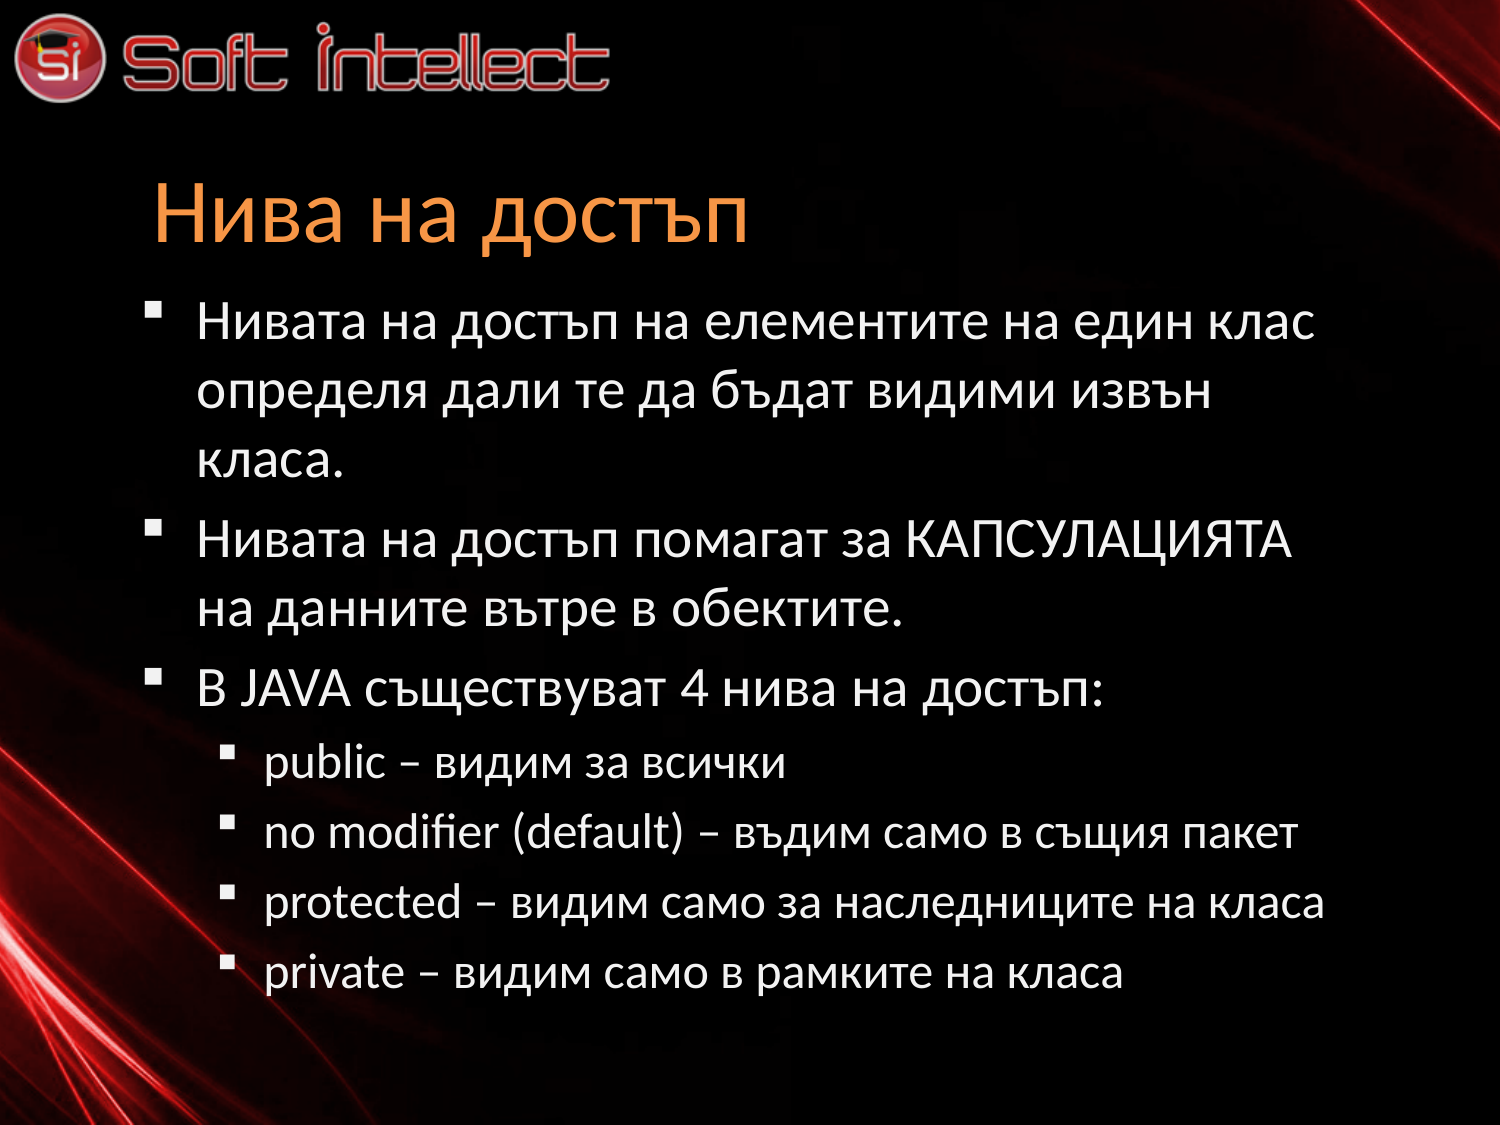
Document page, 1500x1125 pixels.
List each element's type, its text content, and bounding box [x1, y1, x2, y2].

title Нива на достъп [137, 112, 1488, 300]
list Нивата на достъп на елементите на един клас определя дали те да бъдат видими извън класа. Нивата на достъп помагат за КАПСУЛАЦИЯТА на данните вътре в обектите. В JAVA съществуват 4 нива на достъп: public – видим за всички no modifier (default) – въдим само в същия пакет protected – видим само за наследниците на класа privatе – видим само в рамките на класа [125, 275, 1375, 1018]
picture [0, 0, 1500, 1125]
